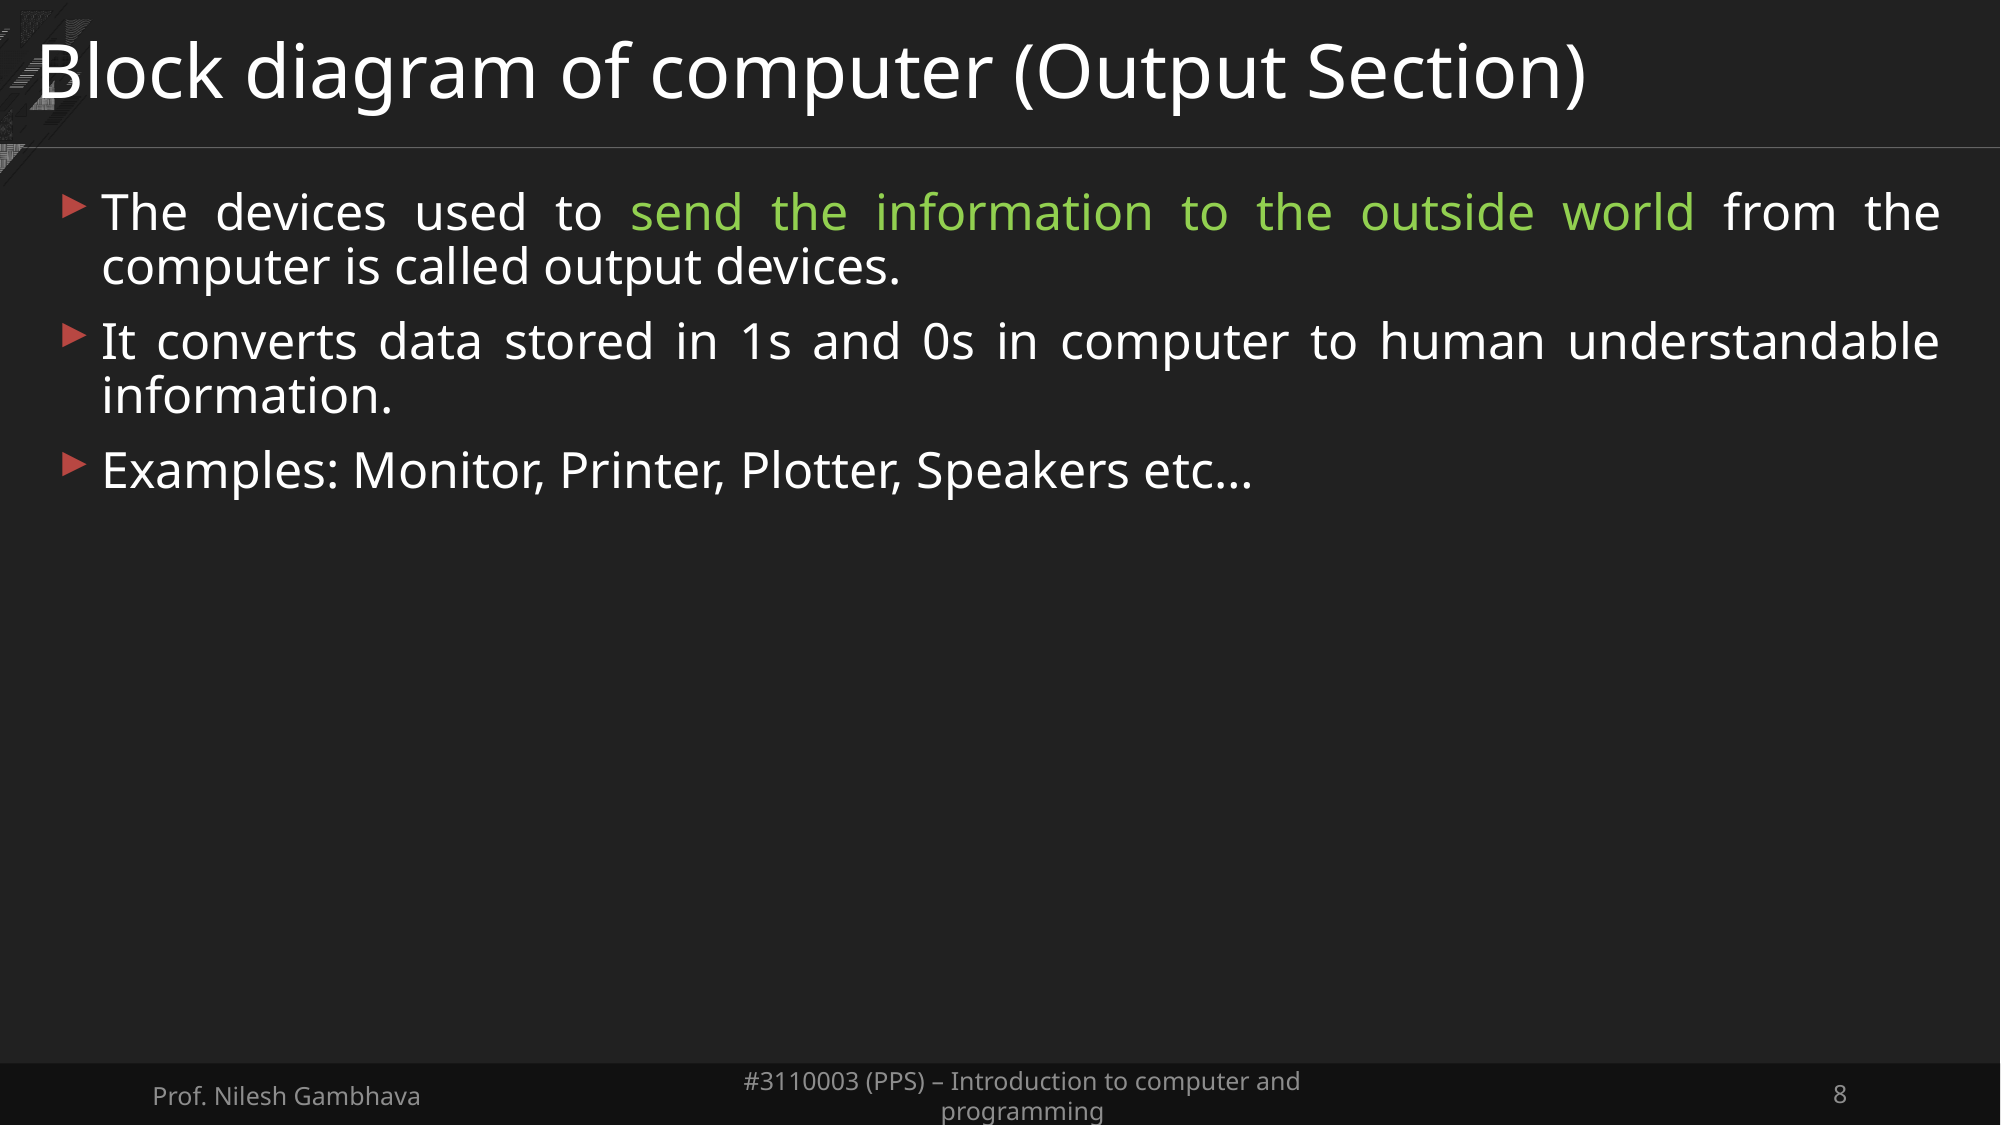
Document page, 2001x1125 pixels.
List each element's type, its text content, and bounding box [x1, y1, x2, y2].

list The devices used to send the information to the outside world from the computer is called output devices. It converts data stored in 1s and 0s in computer to human understandable information. Examples: Monitor, Printer, Plotter, Speakers etc… [43, 180, 1957, 1037]
title Block diagram of computer (Output Section) [0, 0, 2000, 148]
